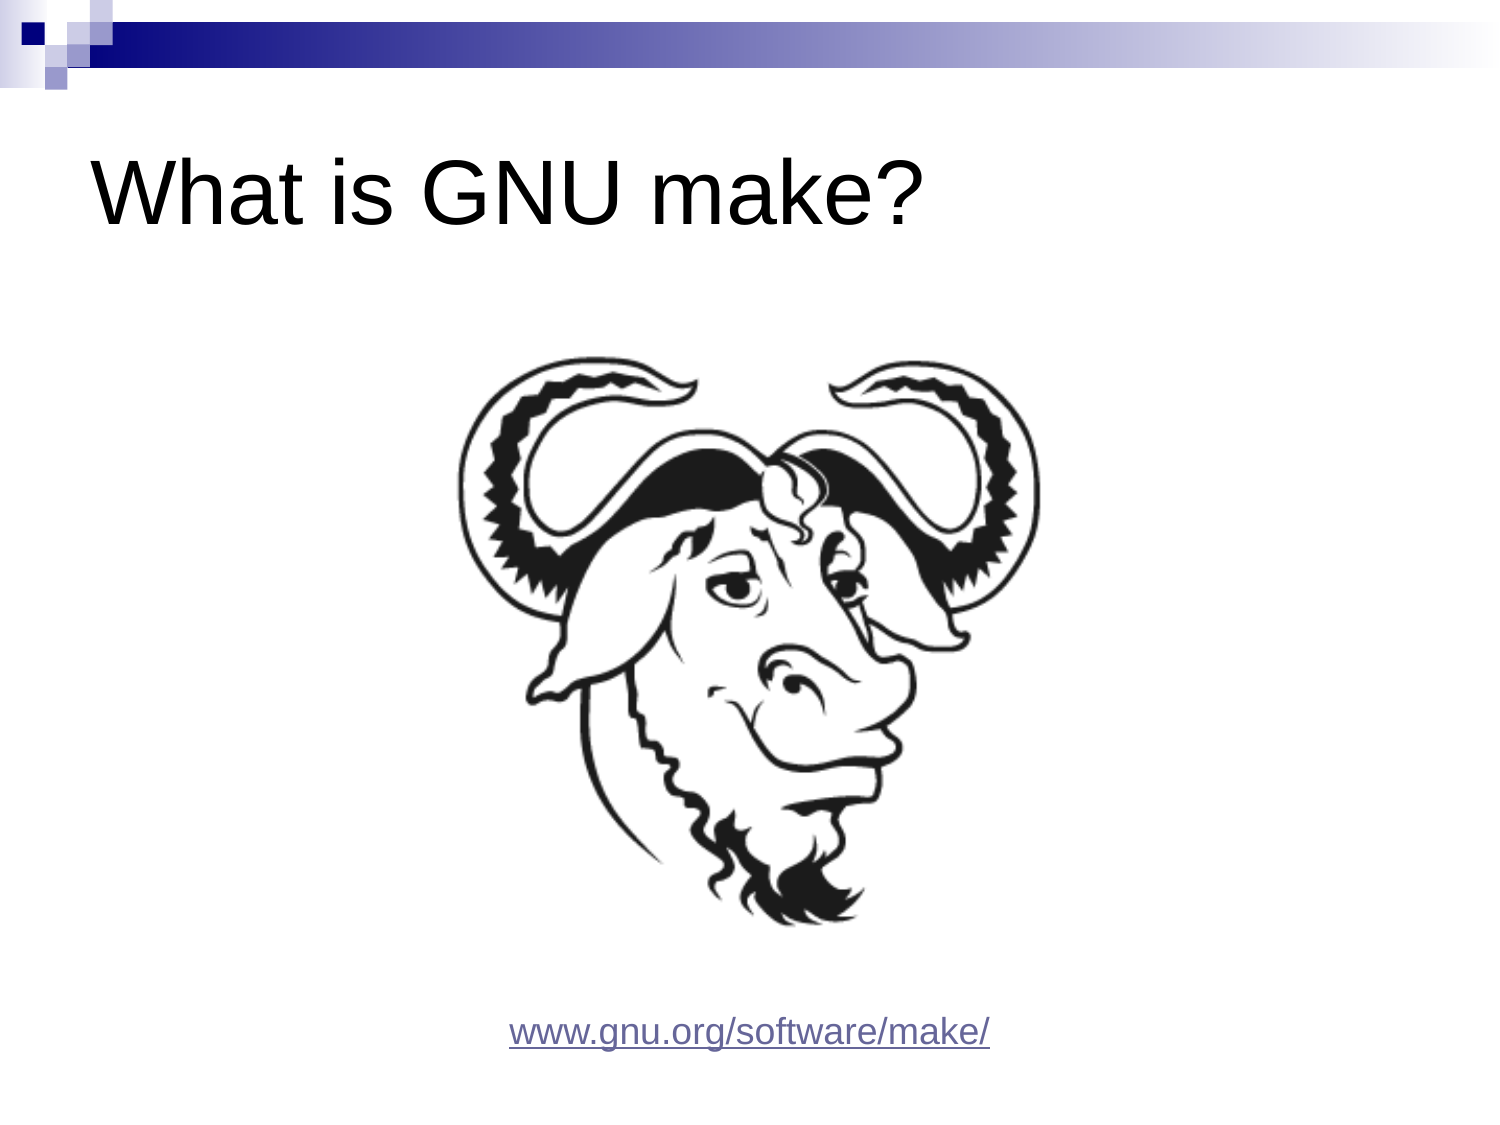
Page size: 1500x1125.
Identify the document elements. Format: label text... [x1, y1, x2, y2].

title What is GNU make? [75, 75, 1425, 300]
text_box www.gnu.org/software/make/ [494, 999, 1006, 1060]
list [447, 351, 1053, 936]
